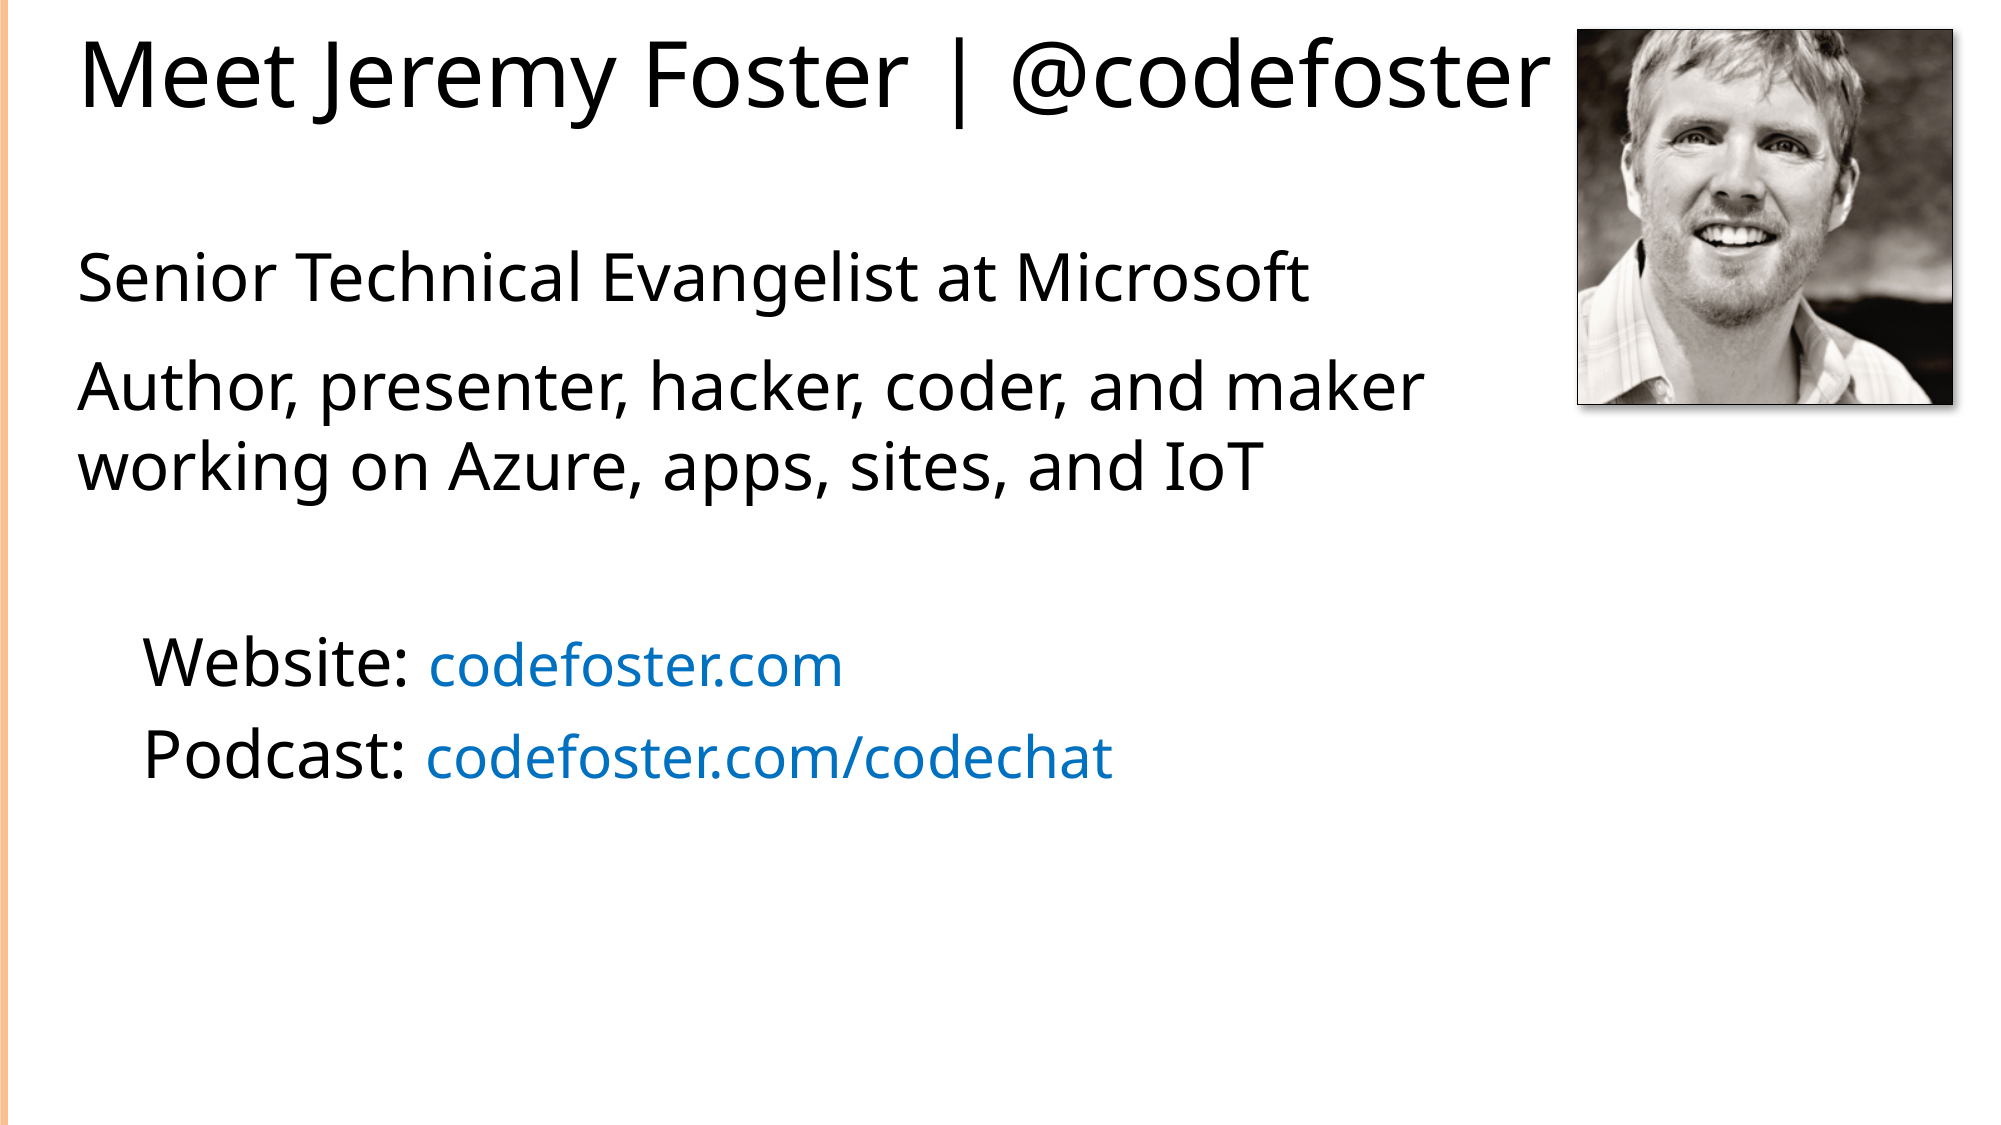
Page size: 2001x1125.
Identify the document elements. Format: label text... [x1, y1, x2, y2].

title Meet Jeremy Foster | @codefoster [62, 29, 1575, 205]
picture [1577, 29, 1953, 406]
list Senior Technical Evangelist at Microsoft Author, presenter, hacker, coder, and maker working on Azure, apps, sites, and IoT Website: codefoster.com Podcast: codefoster.com/codechat [62, 227, 1522, 1096]
